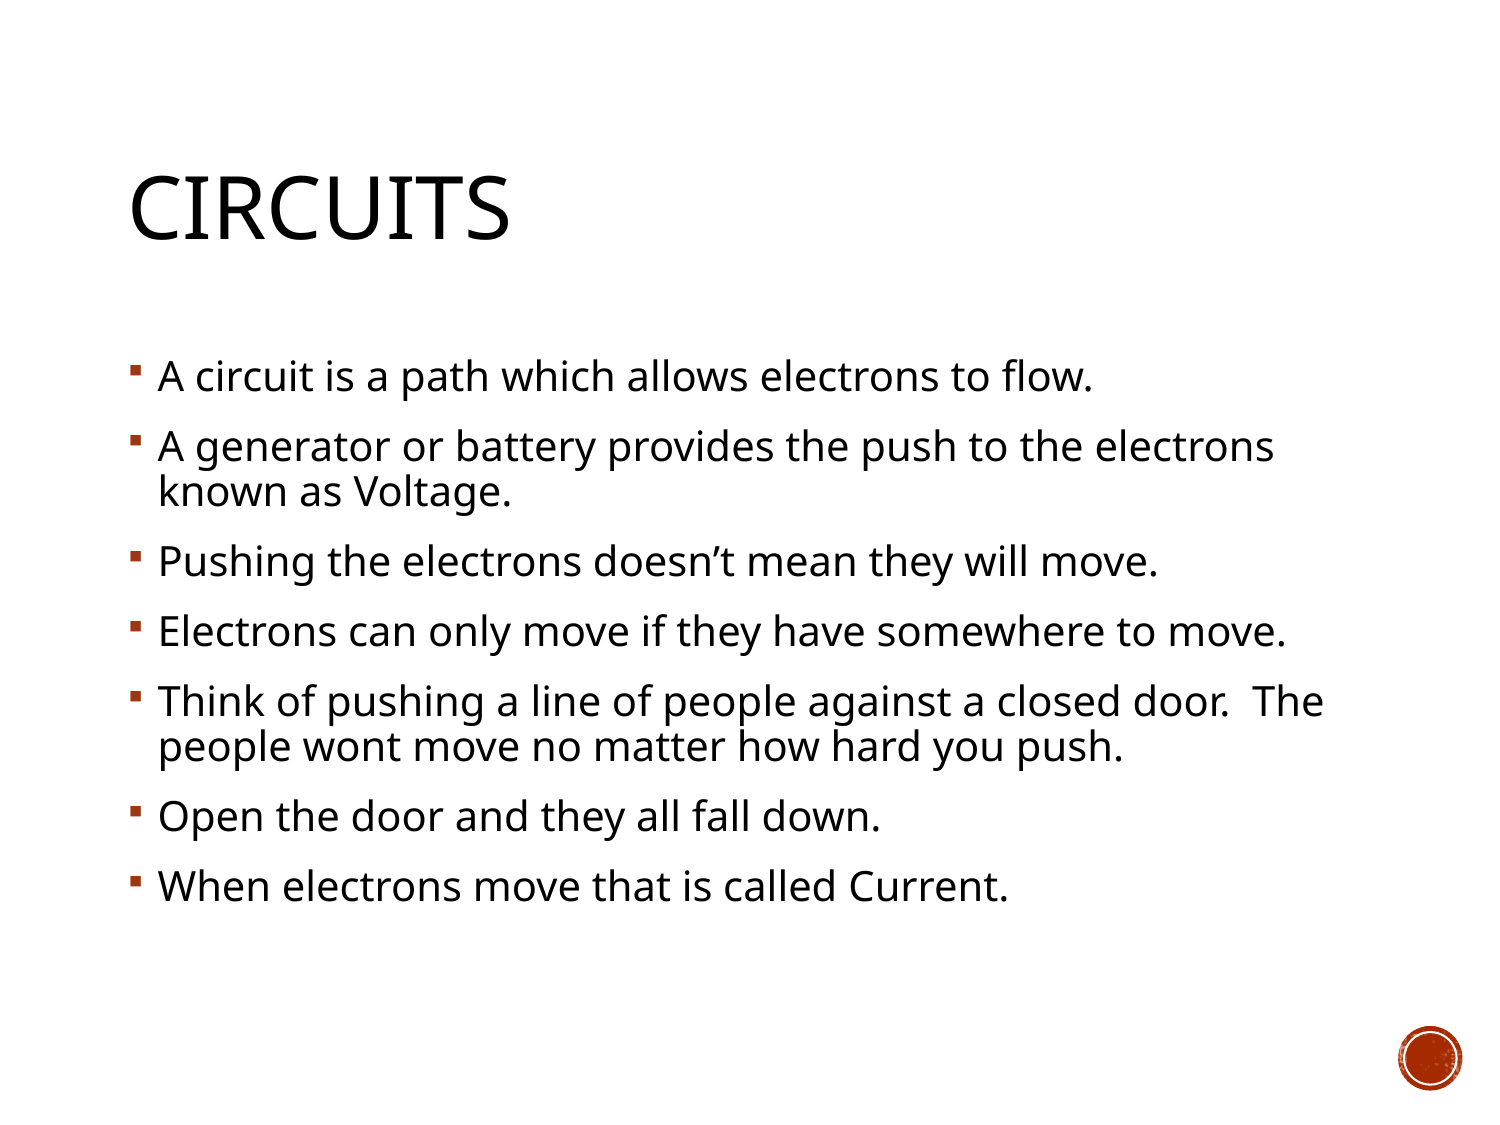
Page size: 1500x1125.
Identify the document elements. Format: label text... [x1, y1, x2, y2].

list A circuit is a path which allows electrons to flow. A generator or battery provides the push to the electrons known as Voltage. Pushing the electrons doesn’t mean they will move. Electrons can only move if they have somewhere to move. Think of pushing a line of people against a closed door. The people wont move no matter how hard you push. Open the door and they all fall down. When electrons move that is called Current. [112, 348, 1388, 1013]
title Circuits [112, 79, 1388, 344]
